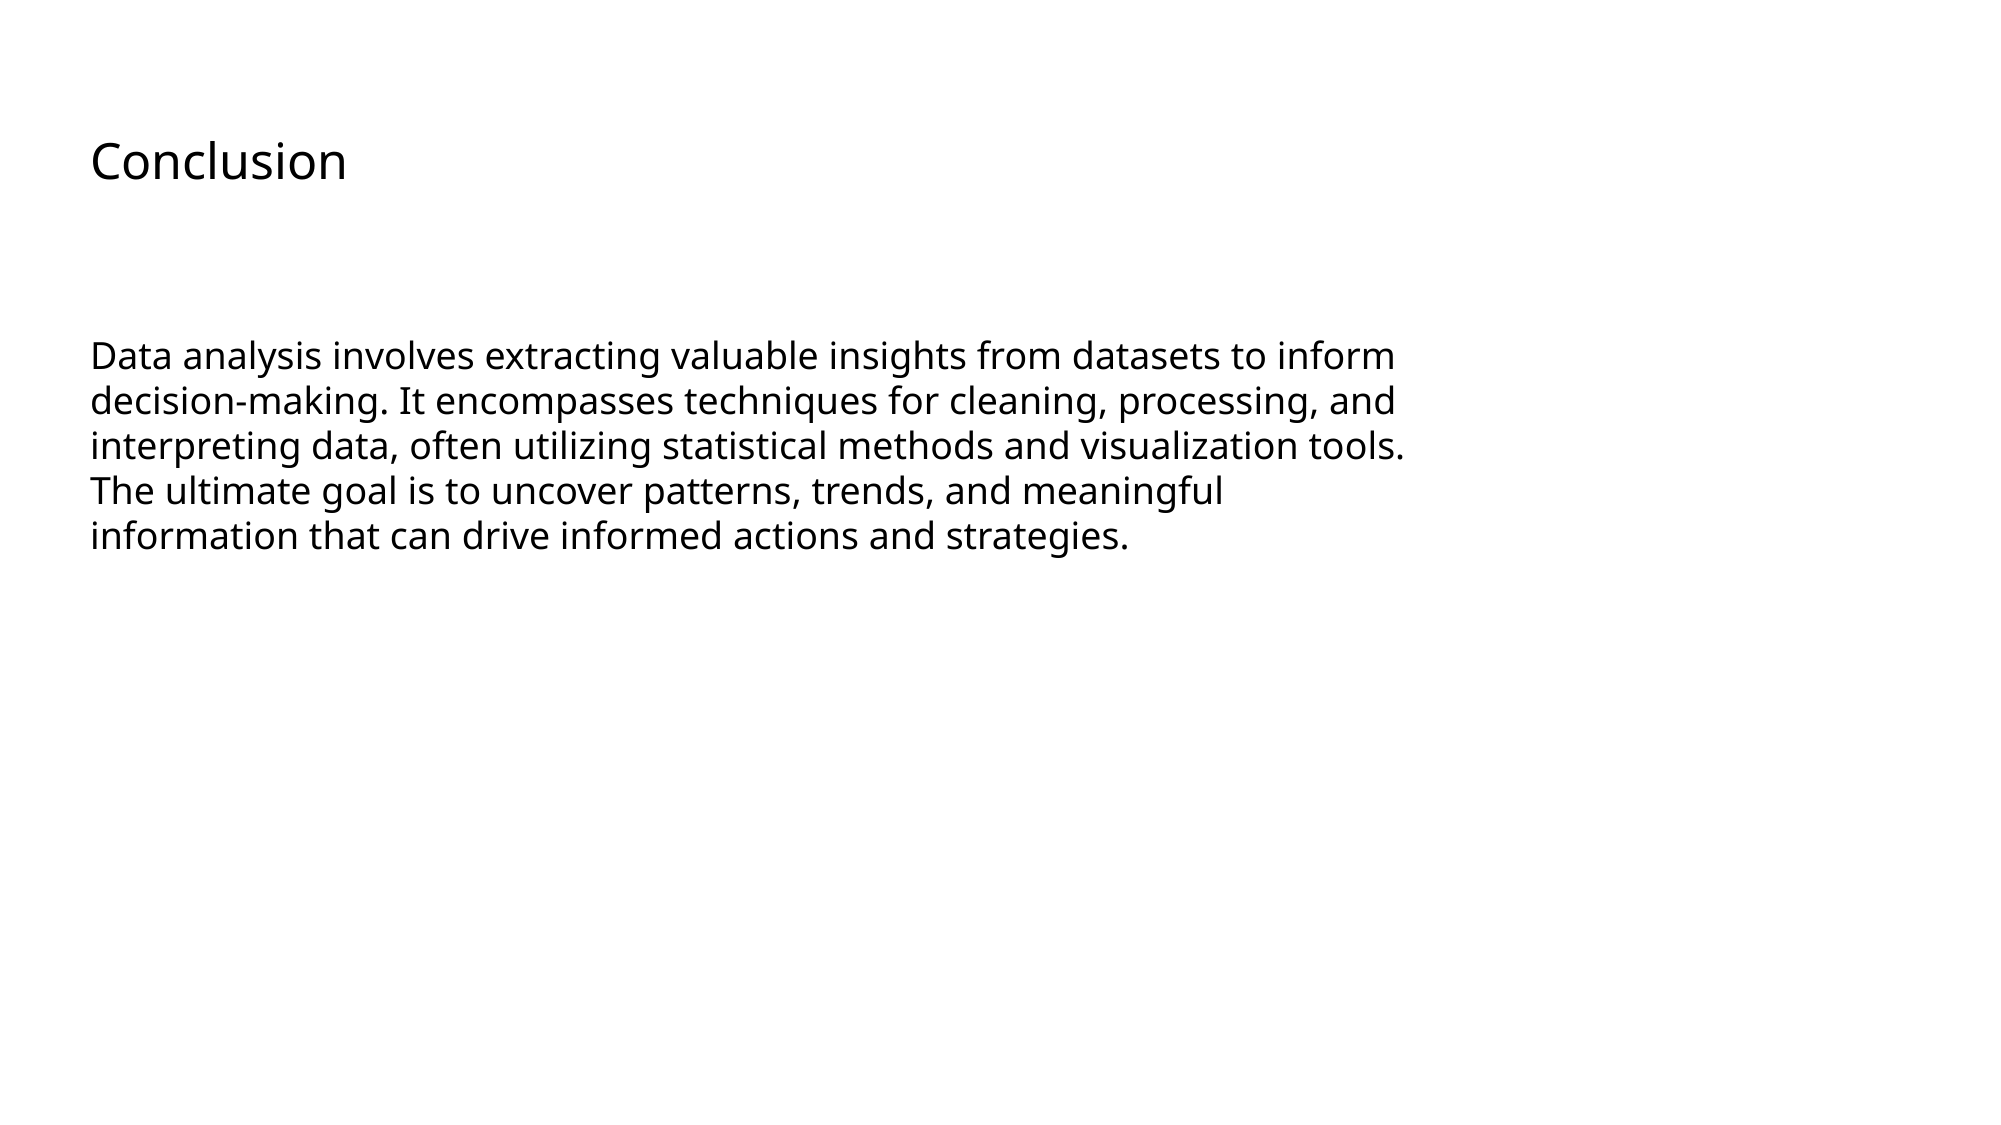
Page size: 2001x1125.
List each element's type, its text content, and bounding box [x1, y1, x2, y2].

title Conclusion [75, 87, 1425, 233]
list Data analysis involves extracting valuable insights from datasets to inform decision-making. It encompasses techniques for cleaning, processing, and interpreting data, often utilizing statistical methods and visualization tools. The ultimate goal is to uncover patterns, trends, and meaningful information that can drive informed actions and strategies. [75, 324, 1425, 1005]
